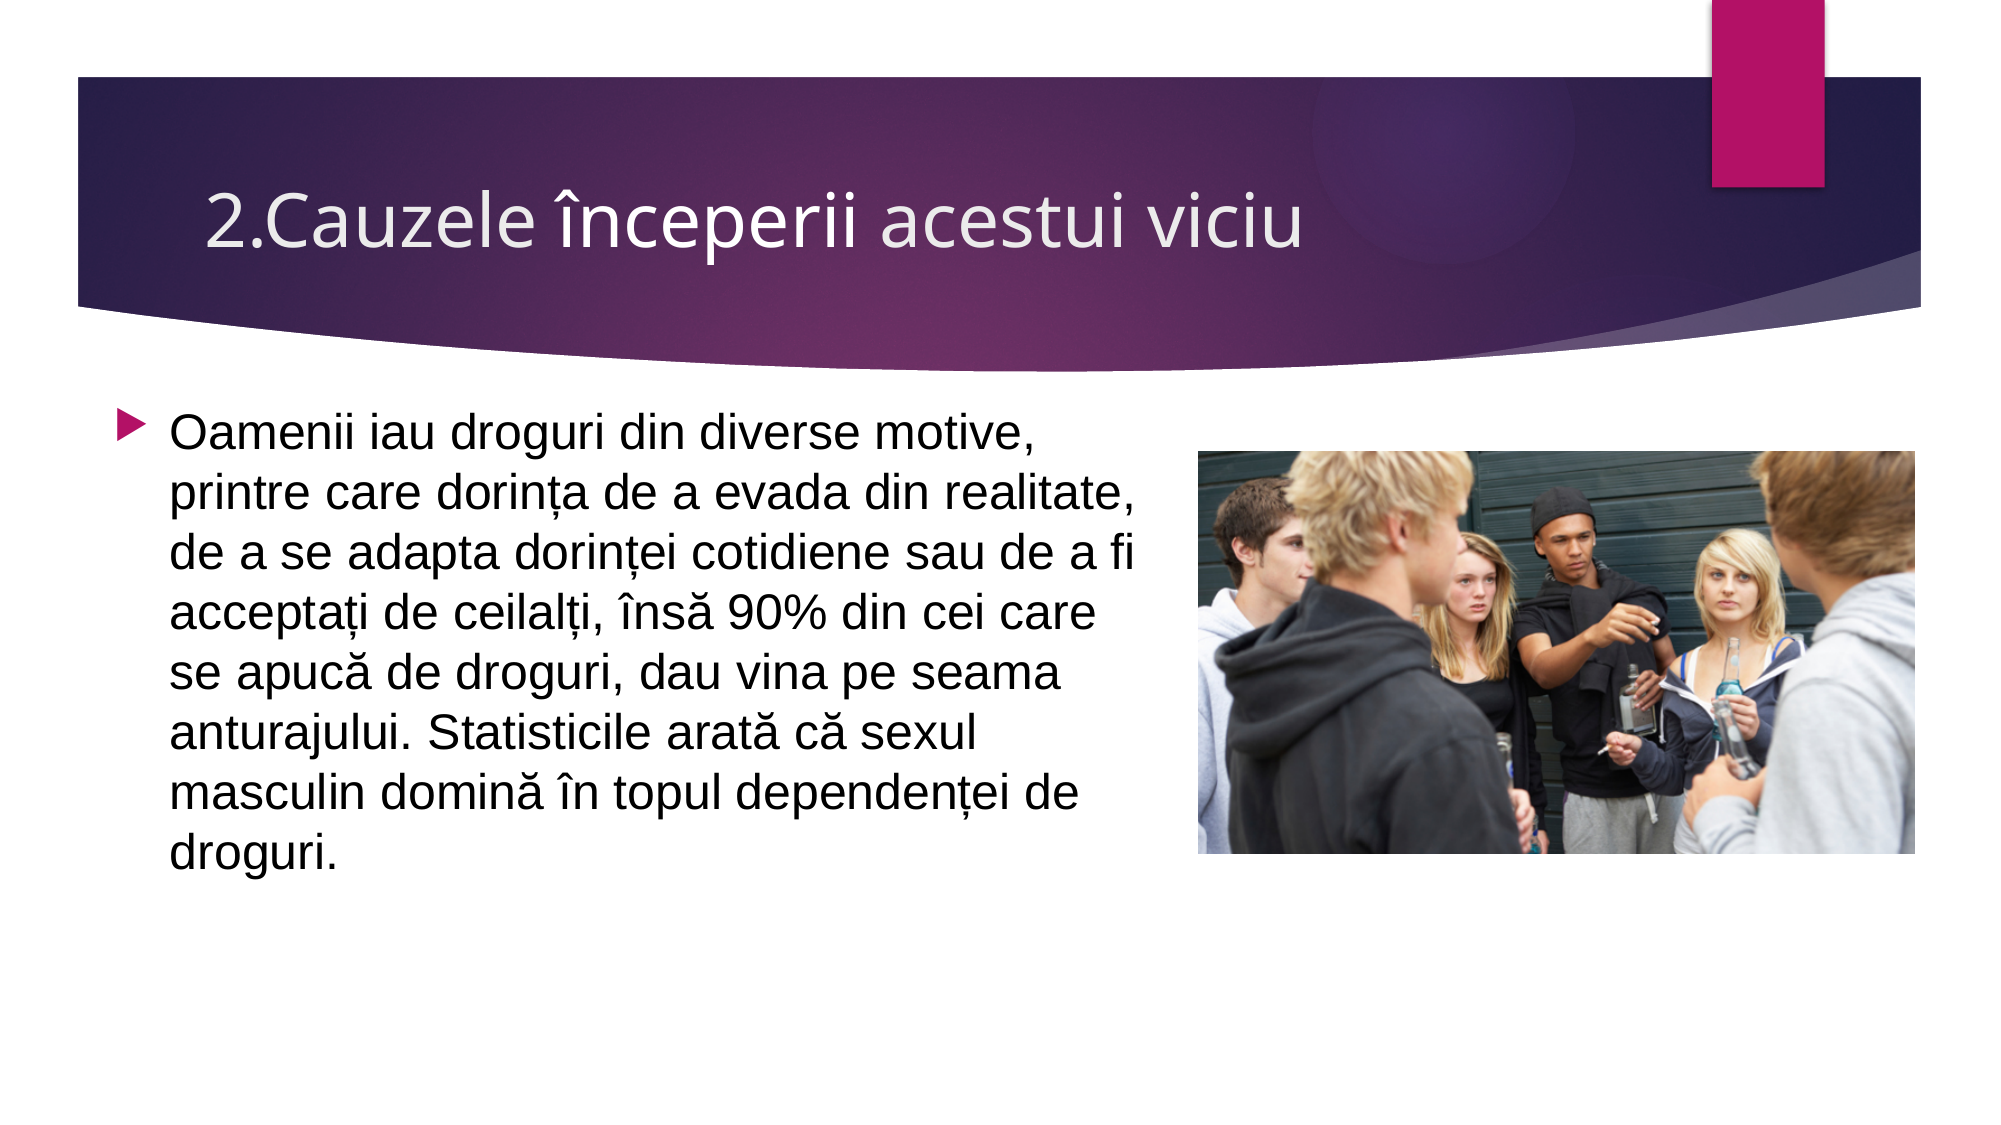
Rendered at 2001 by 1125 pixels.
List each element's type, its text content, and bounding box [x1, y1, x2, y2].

list Oamenii iau droguri din diverse motive, printre care dorința de a evada din realitate, de a se adapta dorinței cotidiene sau de a fi acceptați de ceilalți, însă 90% din cei care se apucă de droguri, dau vina pe seama anturajului. Statisticile arată că sexul masculin domină în topul dependenței de droguri. [98, 392, 1154, 1048]
title 2.Cauzele începerii acestui viciu [189, 159, 1627, 276]
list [1198, 451, 1915, 854]
